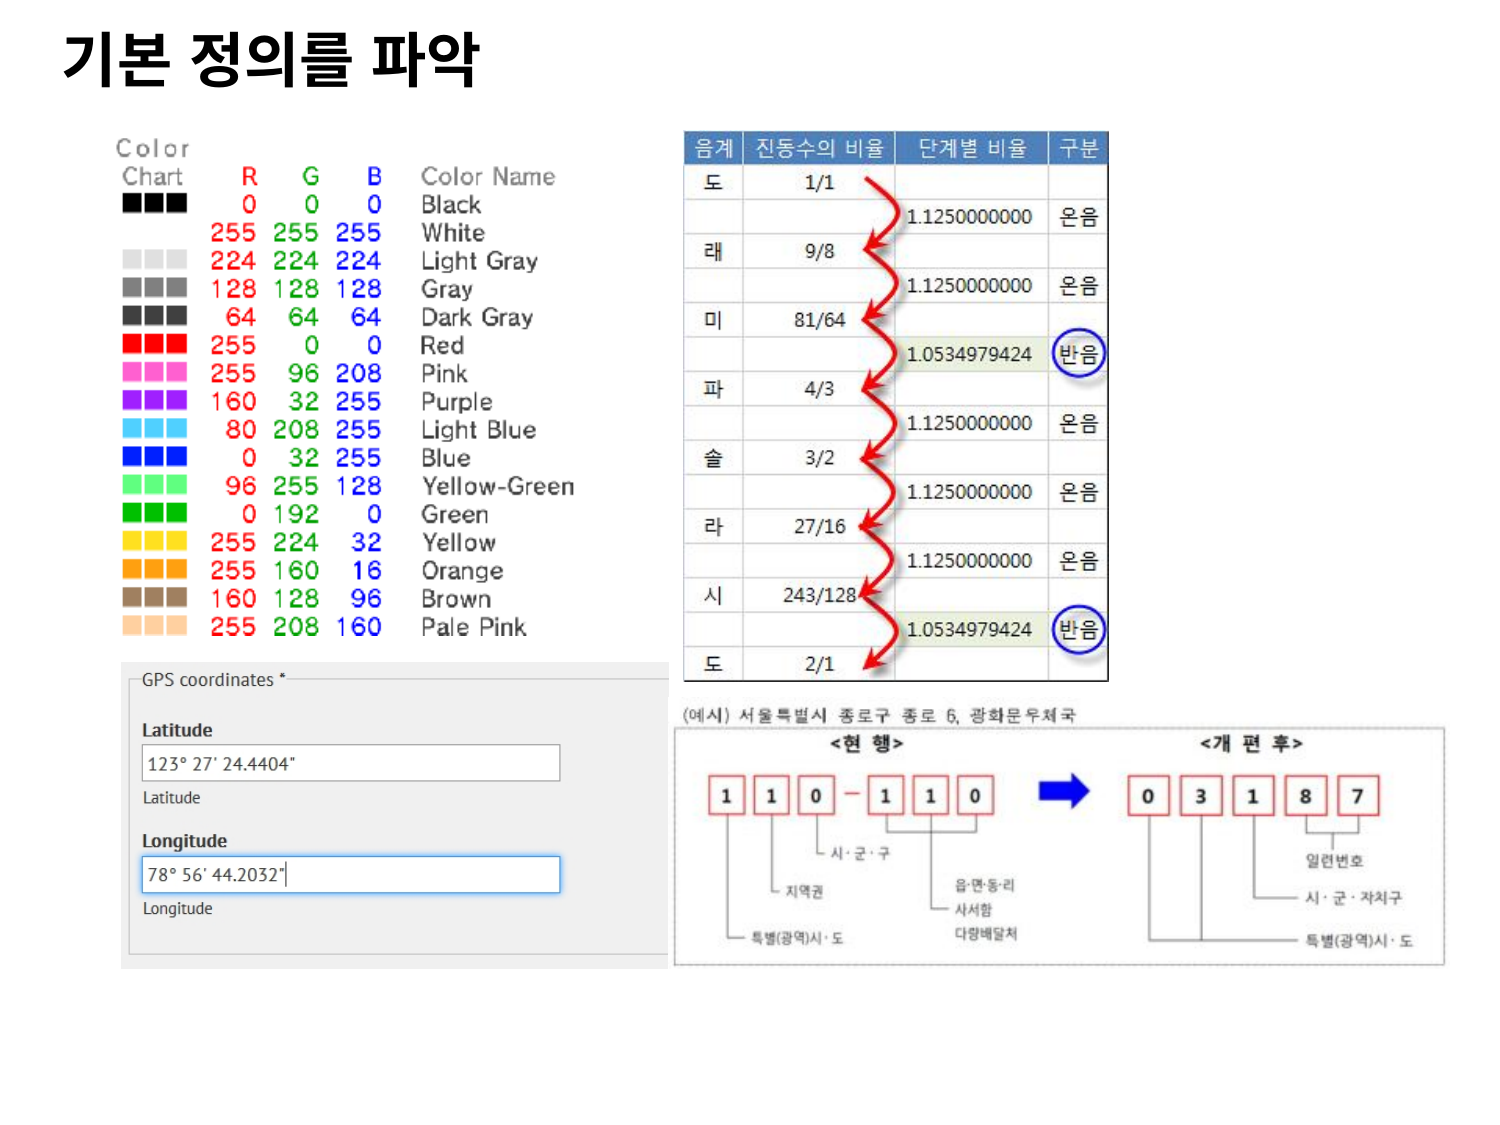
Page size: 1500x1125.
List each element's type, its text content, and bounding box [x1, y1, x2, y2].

title 기본 정의를 파악 [46, 11, 1454, 106]
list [683, 129, 1109, 682]
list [97, 136, 597, 636]
picture [121, 661, 1450, 969]
